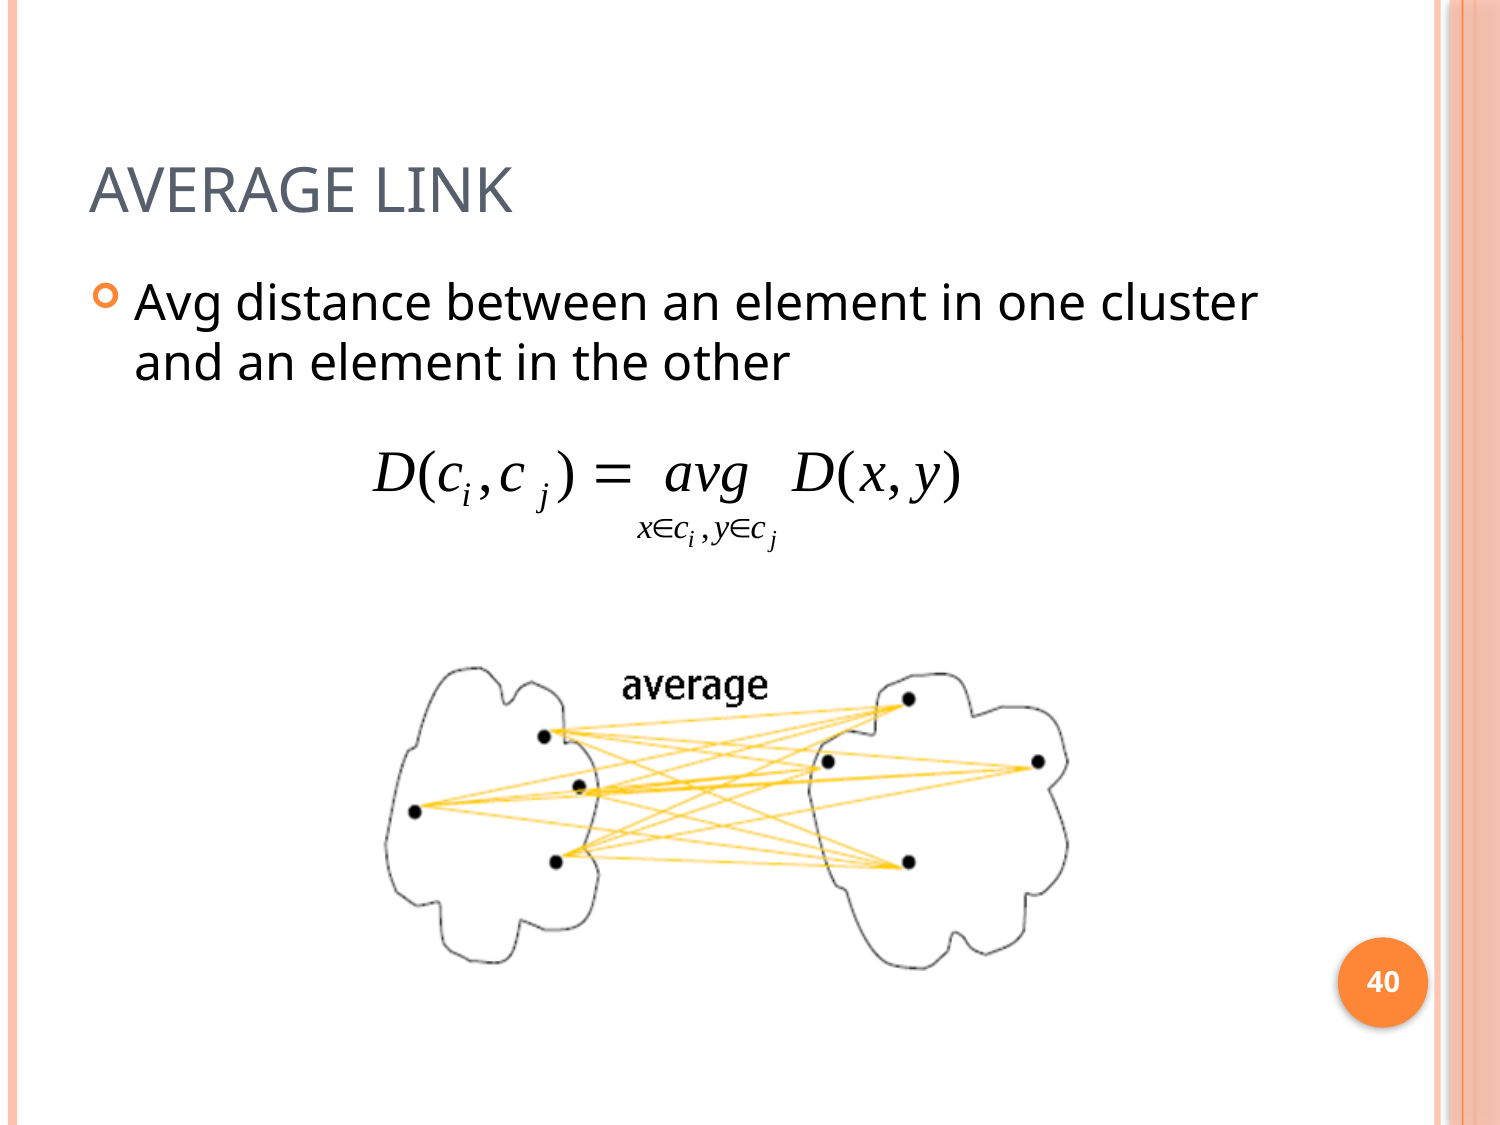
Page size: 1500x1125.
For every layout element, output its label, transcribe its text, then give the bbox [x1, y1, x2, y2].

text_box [361, 431, 975, 566]
list Avg distance between an element in one cluster and an element in the other [74, 262, 1301, 438]
slide_number 40 [1333, 940, 1434, 1026]
picture [361, 661, 1085, 971]
title Average Link [75, 45, 1300, 233]
